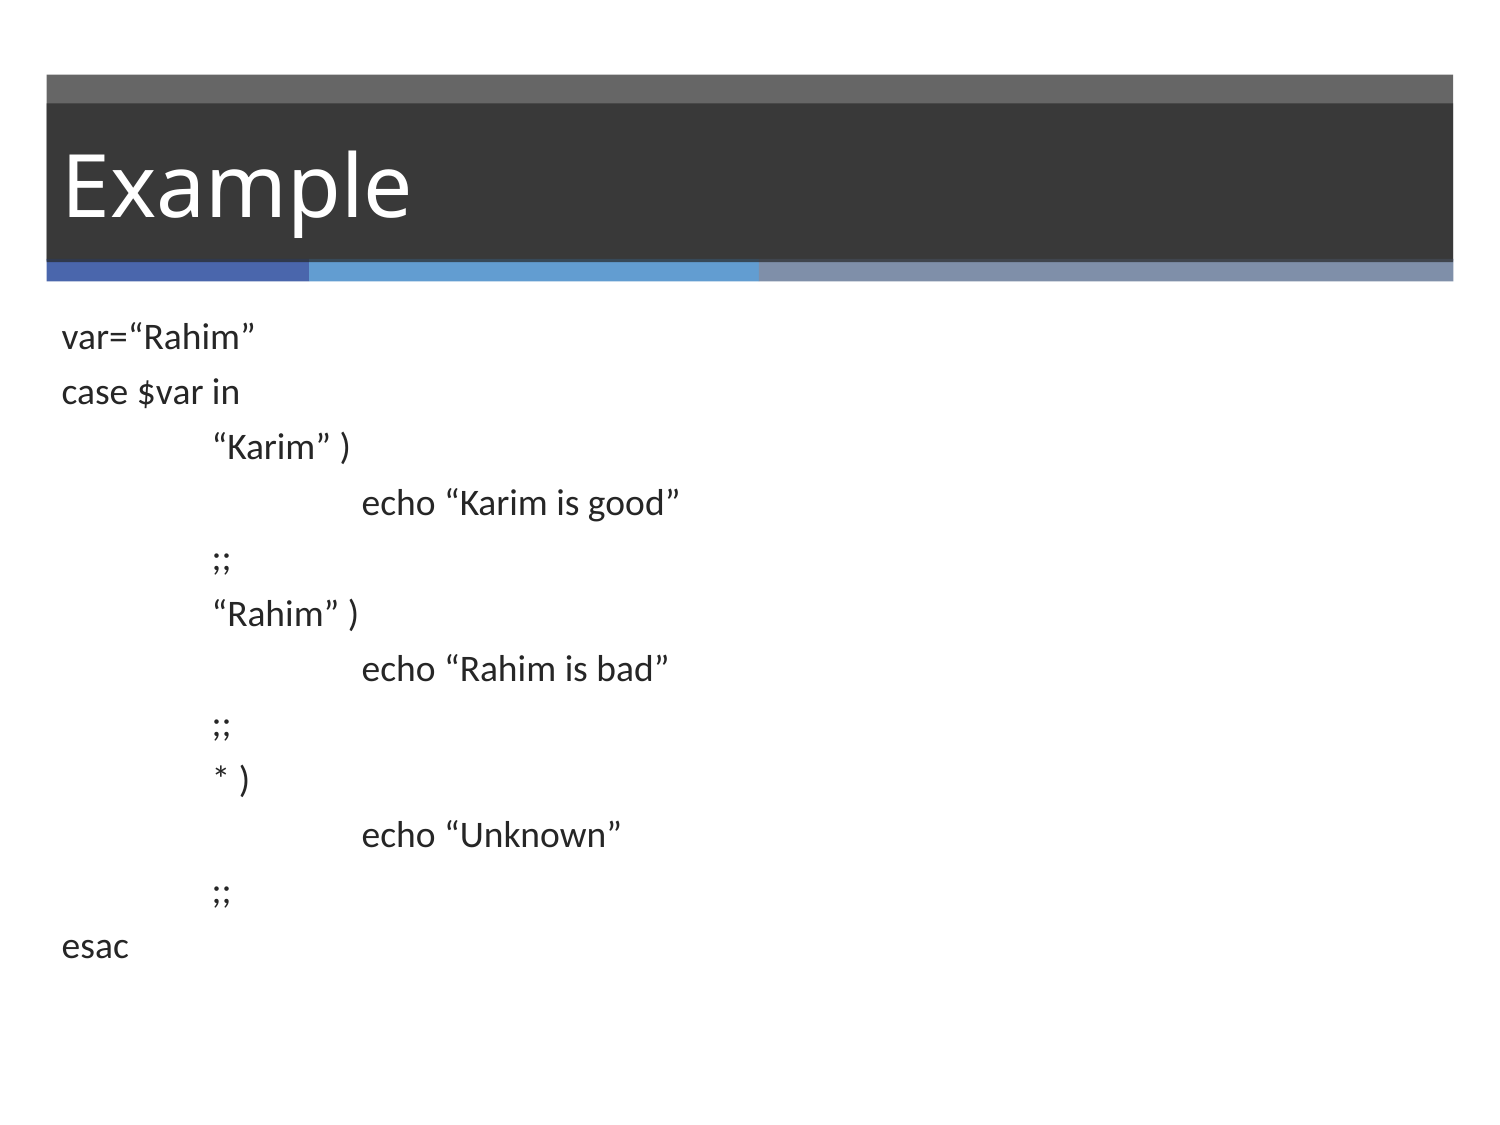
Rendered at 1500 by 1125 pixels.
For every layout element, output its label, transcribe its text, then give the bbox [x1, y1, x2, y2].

list var=“Rahim” case $var in “Karim” ) echo “Karim is good” ;; “Rahim” ) echo “Rahim is bad” ;; * ) echo “Unknown” ;; esac [46, 304, 1454, 1005]
title Example [46, 103, 1454, 263]
